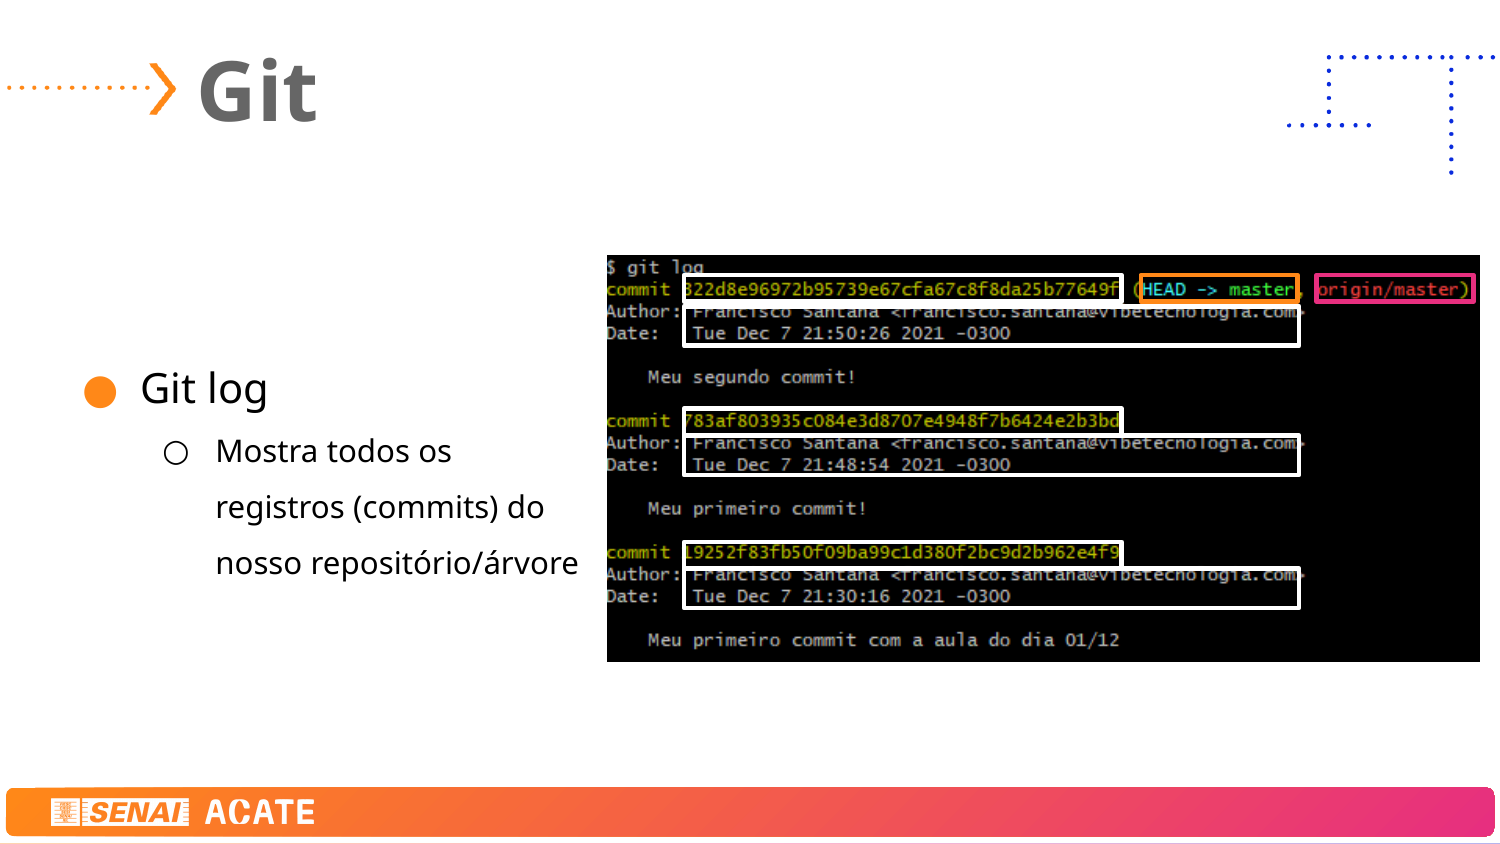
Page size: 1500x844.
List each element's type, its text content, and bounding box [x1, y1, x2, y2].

picture [51, 798, 189, 826]
text_box Git log Mostra todos os registros (commits) do nosso repositório/árvore [50, 141, 596, 777]
picture [0, 0, 1500, 801]
picture [205, 799, 314, 824]
title Git [181, 34, 1323, 142]
